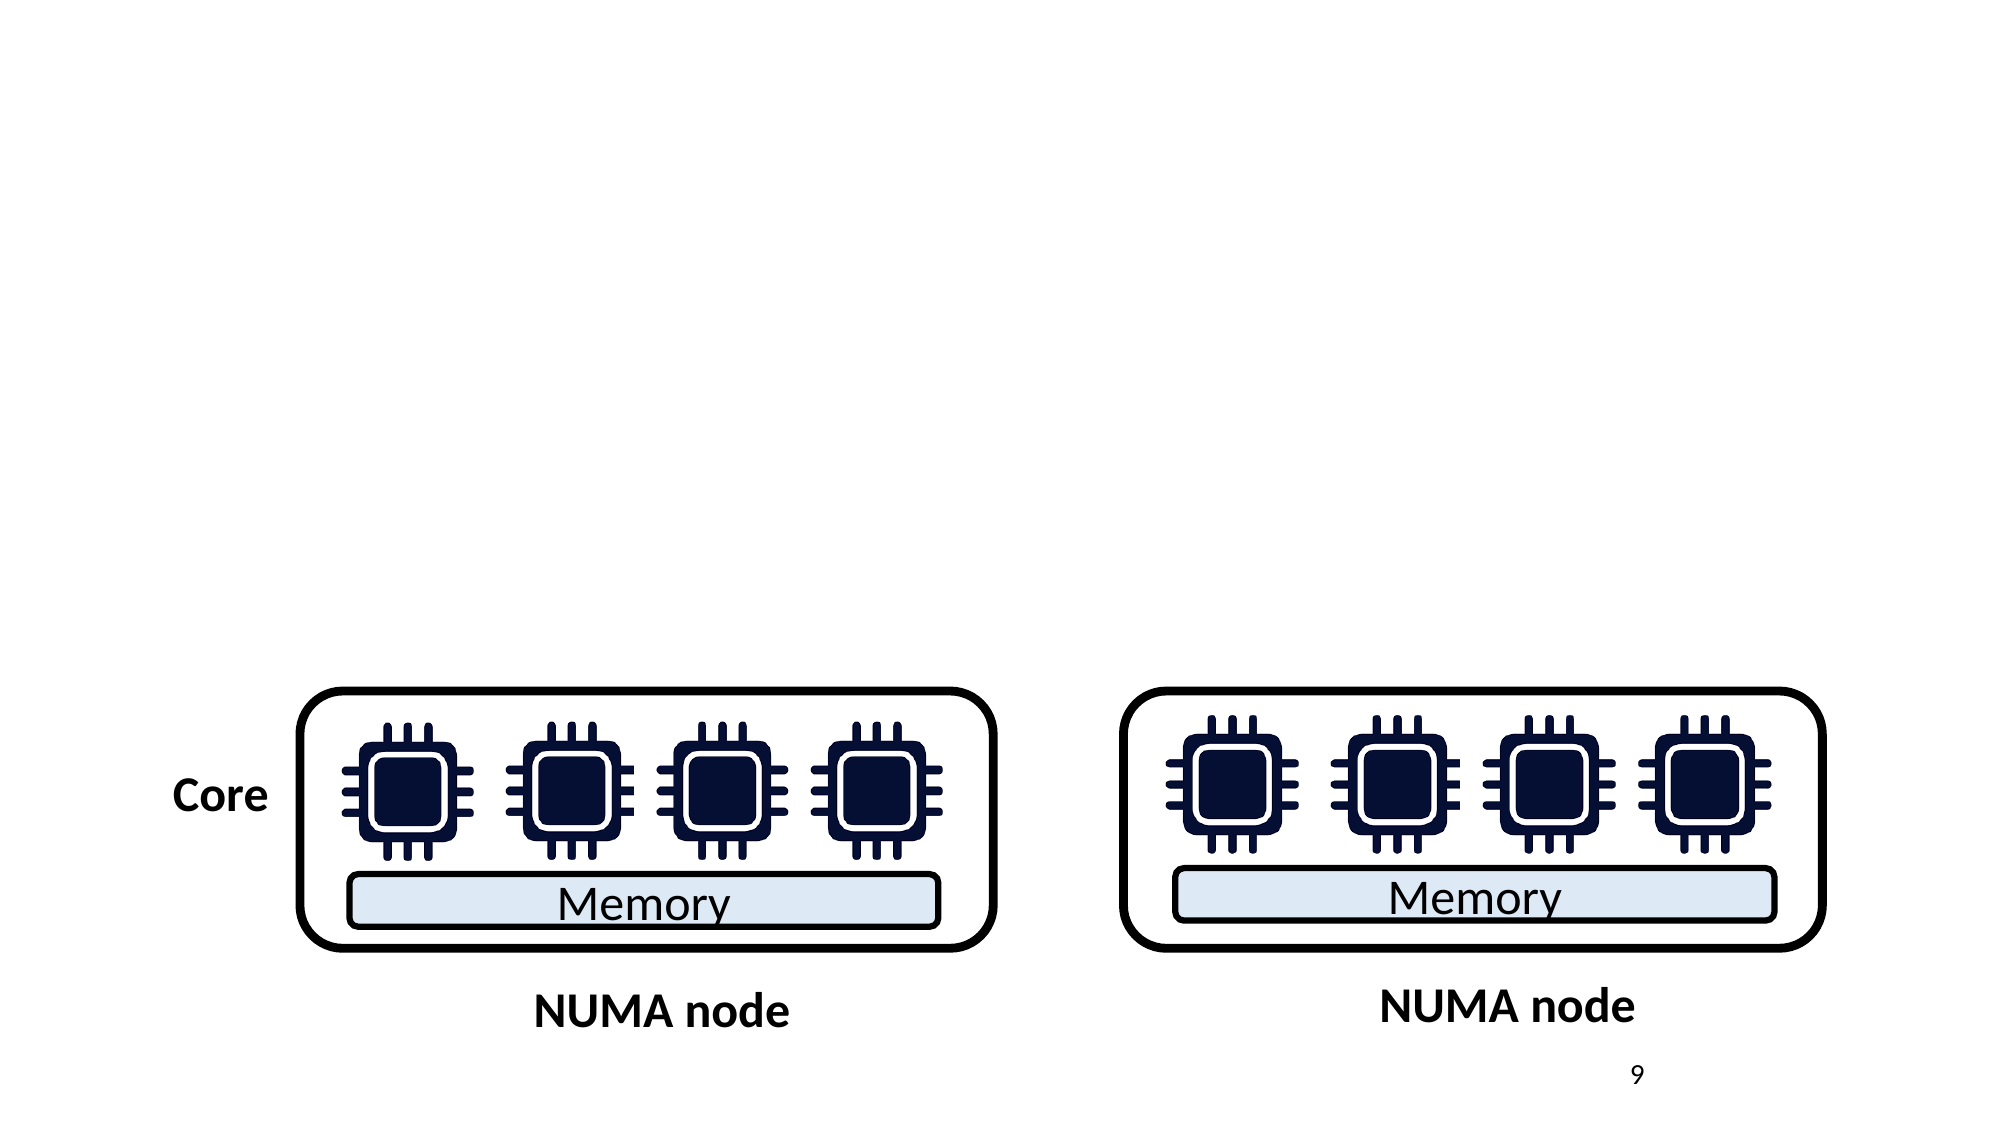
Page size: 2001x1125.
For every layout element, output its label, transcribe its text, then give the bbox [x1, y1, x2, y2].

text_box NUMA node [1320, 971, 1696, 1054]
text_box Core [157, 753, 290, 829]
slide_number 9 [1412, 1042, 1863, 1103]
text_box Memory [1175, 886, 1775, 921]
picture [319, 696, 965, 886]
text_box Memory [349, 892, 939, 927]
text_box NUMA node [474, 977, 850, 1060]
text_box [1123, 694, 1823, 949]
picture [1142, 690, 1794, 878]
text_box [299, 691, 994, 949]
